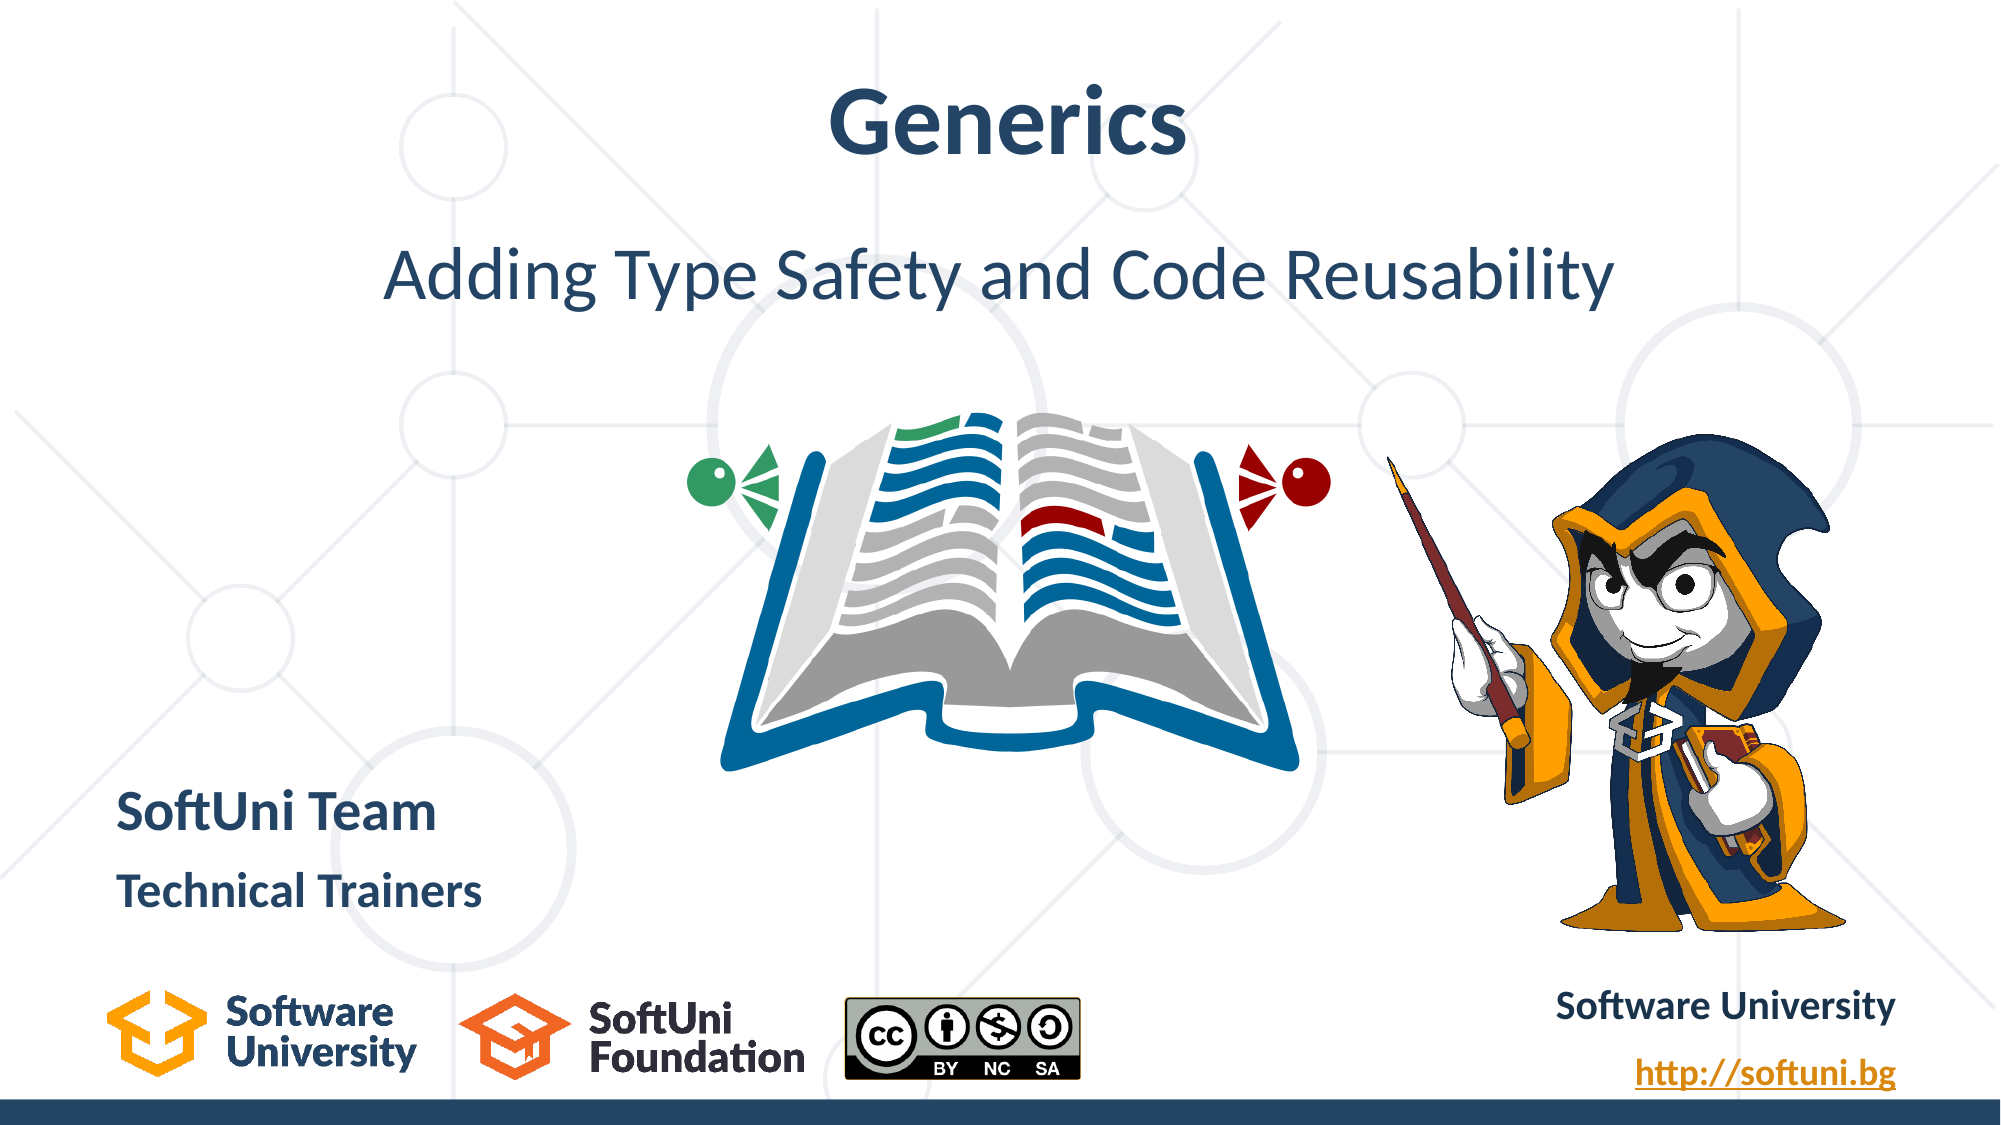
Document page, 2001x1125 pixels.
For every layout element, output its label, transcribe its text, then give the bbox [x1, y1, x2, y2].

subtitle Adding Type Safety and Code Reusability [109, 213, 1909, 359]
picture [458, 993, 804, 1080]
list http://softuni.bg [1417, 1040, 1903, 1098]
list Technical Trainers [110, 880, 595, 954]
title Generics [109, 41, 1909, 187]
list Software University [1417, 970, 1903, 1034]
picture [845, 998, 1081, 1079]
list SoftUni Team [110, 800, 595, 880]
picture [1369, 389, 1891, 953]
picture [681, 396, 1337, 788]
picture [221, 990, 417, 1077]
picture [107, 990, 211, 1077]
